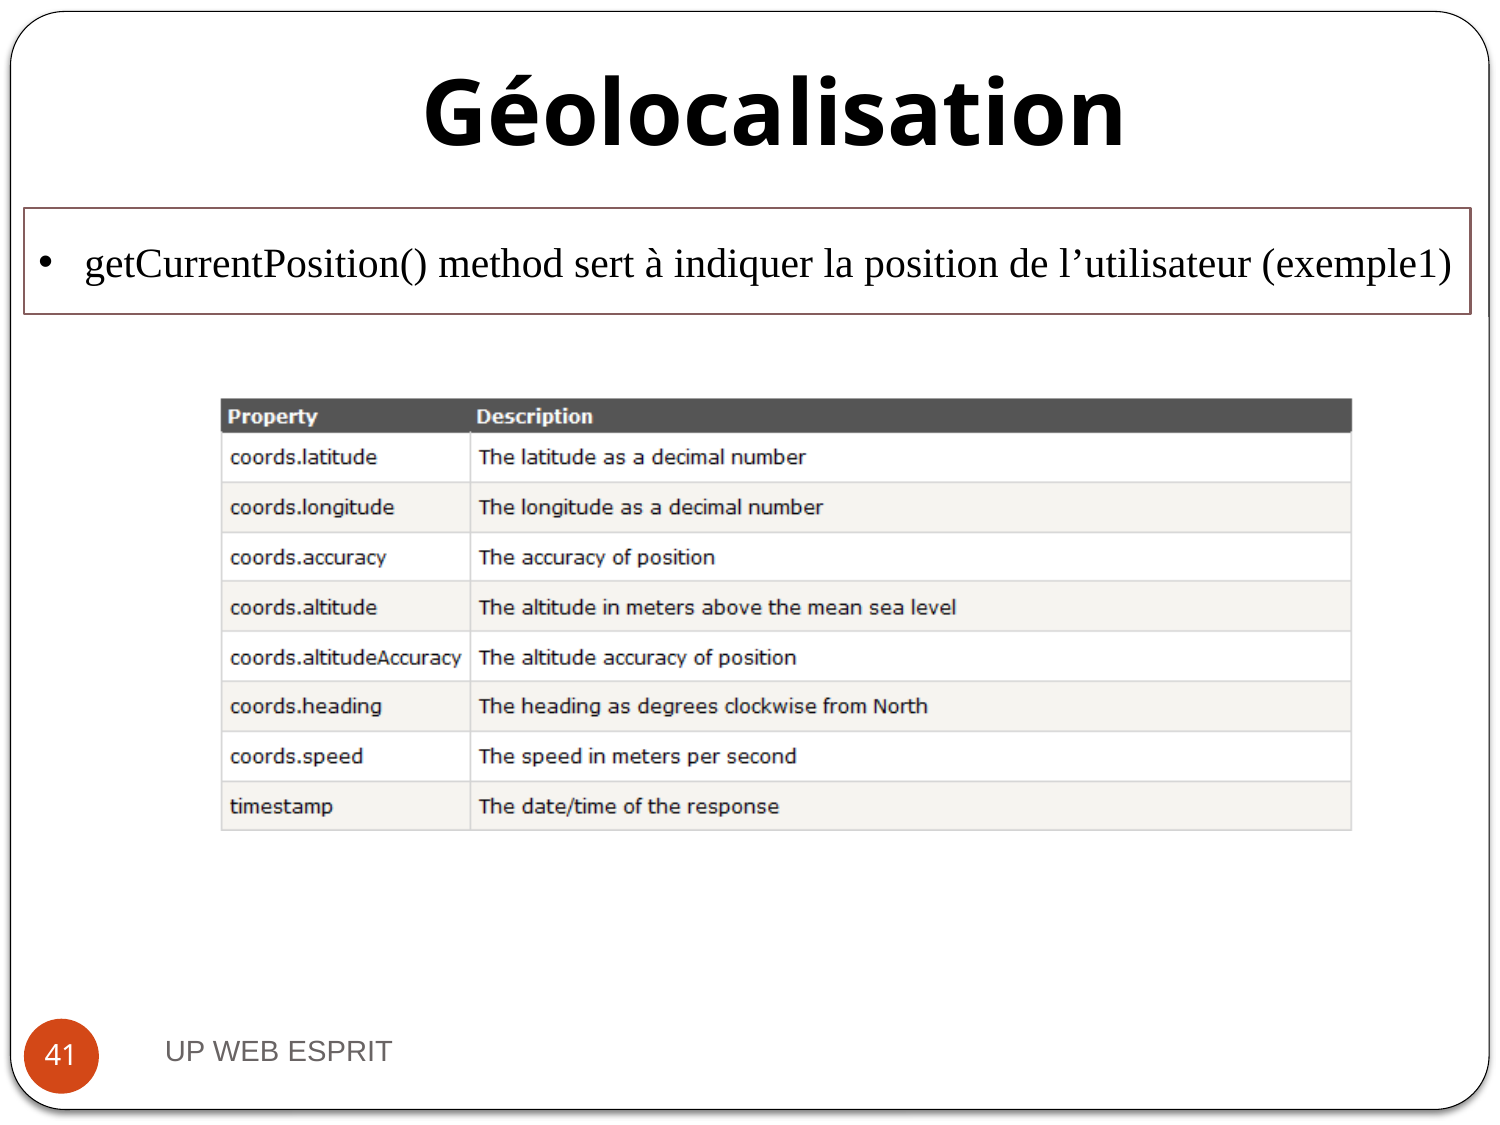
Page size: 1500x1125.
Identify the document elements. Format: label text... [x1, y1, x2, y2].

text_box getCurrentPosition() method sert à indiquer la position de l’utilisateur (exemple1) [23, 207, 1472, 315]
text_box Géolocalisation [99, 70, 1450, 258]
footer UP WEB ESPRIT [150, 1012, 800, 1088]
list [218, 394, 1357, 831]
slide_number 41 [23, 1018, 99, 1094]
